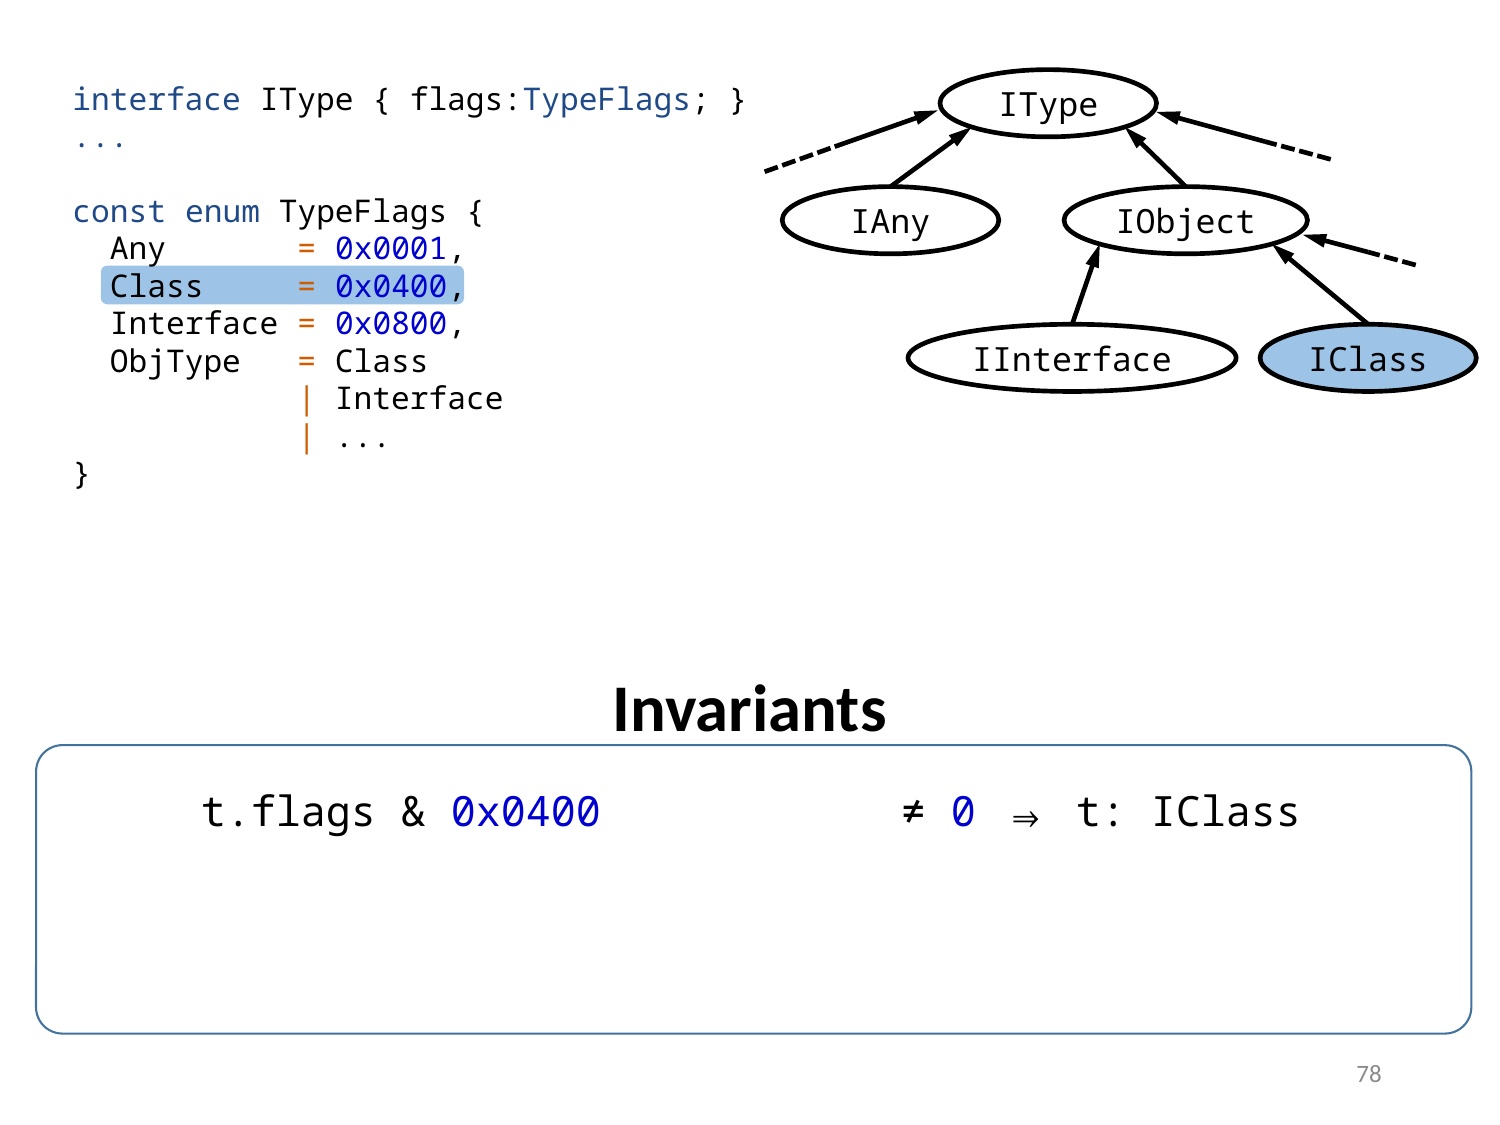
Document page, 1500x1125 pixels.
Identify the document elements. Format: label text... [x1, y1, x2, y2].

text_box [793, 84, 908, 211]
text_box IClass [1259, 323, 1478, 393]
text_box Invariants [0, 657, 1500, 753]
text_box interface IType { flags:TypeFlags; } ... const enum TypeFlags { Any = 0x0001, Class = 0x0400, Interface = 0x0800, ObjType = Class | Interface | ... } [57, 52, 929, 499]
text_box [34, 744, 1473, 1035]
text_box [890, 126, 972, 187]
text_box IInterface [906, 323, 1238, 393]
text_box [1271, 243, 1369, 325]
text_box IType [938, 68, 1158, 138]
text_box IAny [781, 187, 1000, 255]
text_box IObject [1062, 185, 1309, 255]
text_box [1302, 234, 1416, 266]
slide_number 78 [1059, 1042, 1397, 1103]
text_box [1124, 126, 1186, 187]
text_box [1156, 111, 1331, 160]
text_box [1072, 243, 1100, 325]
